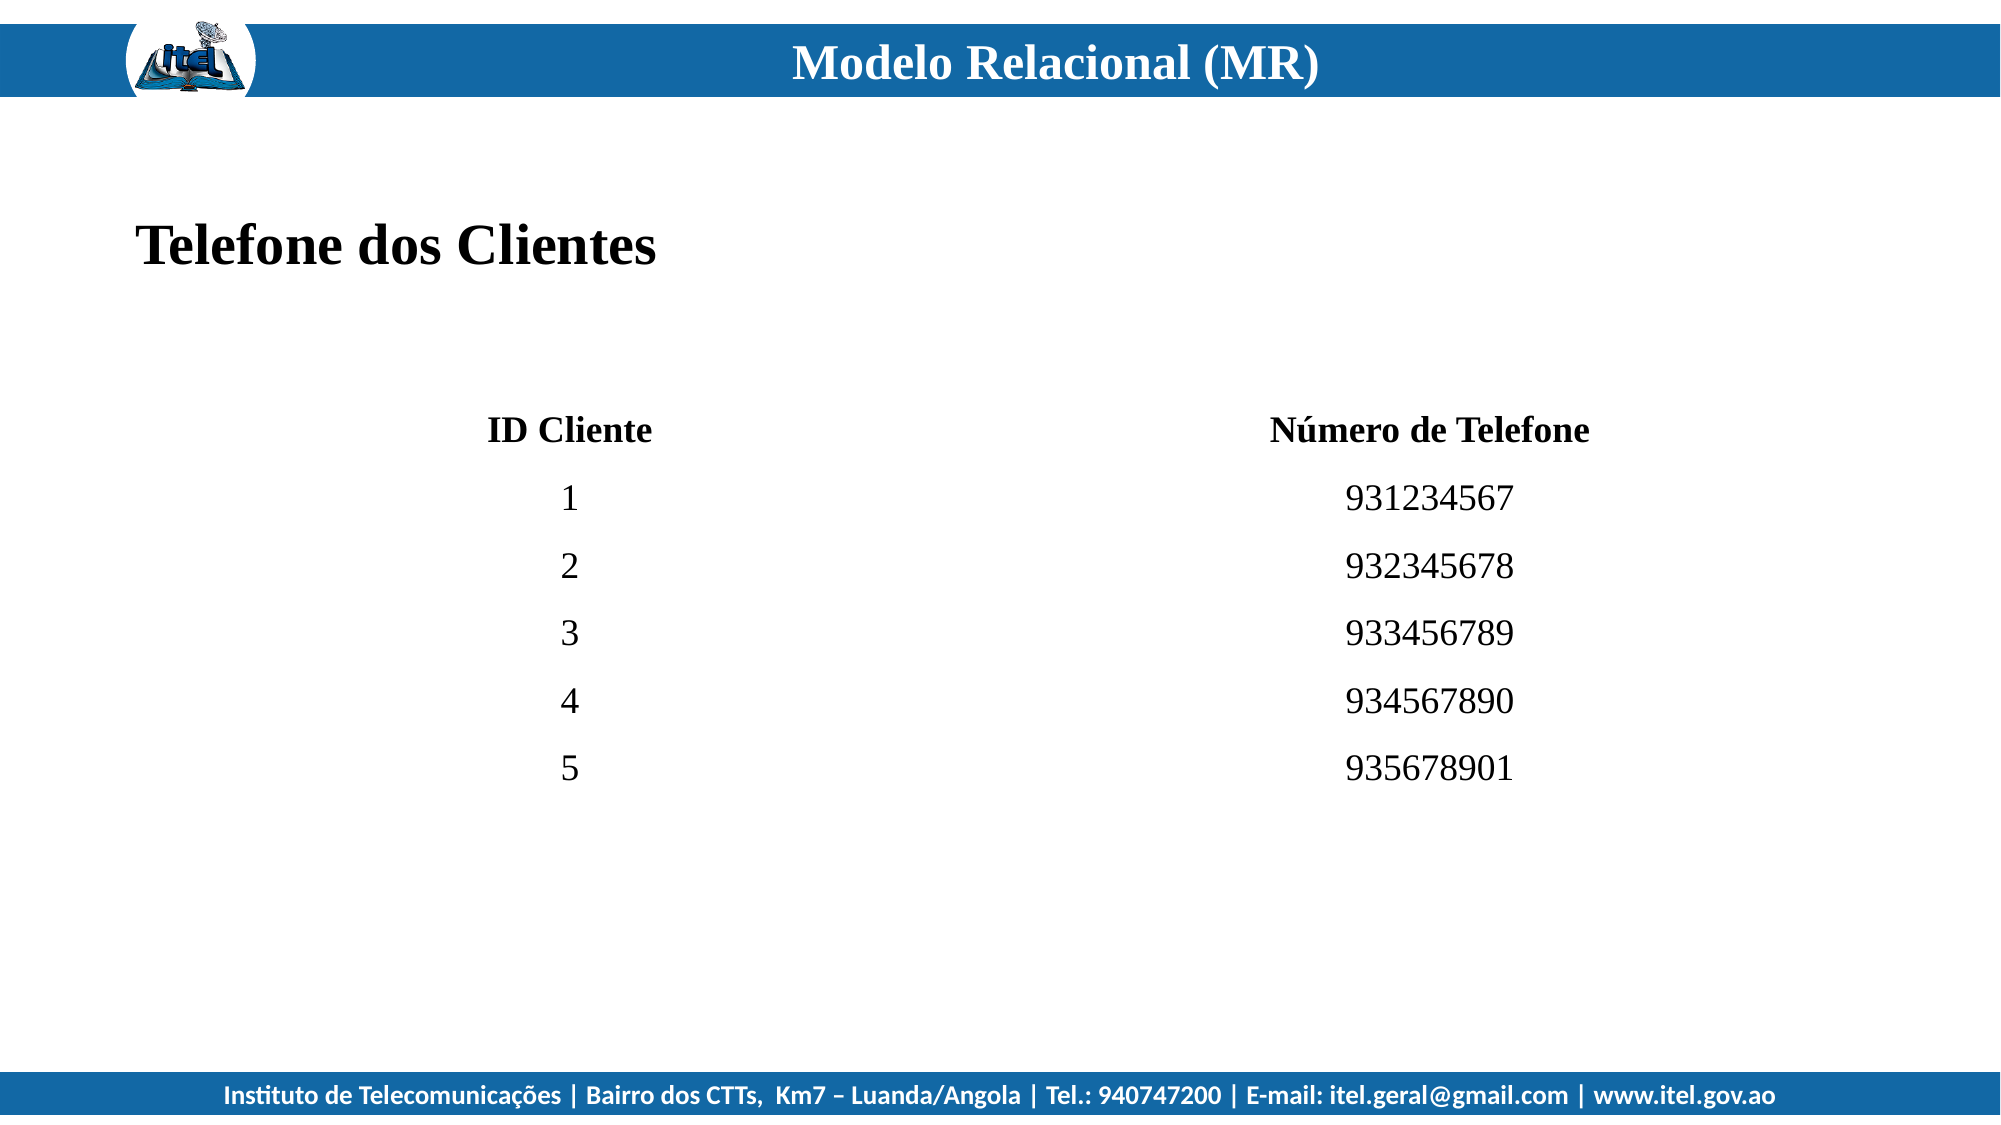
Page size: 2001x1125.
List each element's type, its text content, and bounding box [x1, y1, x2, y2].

table_cell 932345678 [1000, 521, 1860, 589]
table_cell 931234567 [1000, 454, 1860, 521]
text_box Telefone dos Clientes [120, 198, 954, 284]
table_cell 1 [140, 454, 1000, 521]
table_cell 2 [140, 521, 1000, 589]
table_cell 933456789 [1000, 589, 1860, 656]
table_cell 3 [140, 589, 1000, 656]
text_box Modelo Relacional (MR) [499, 21, 1614, 97]
table_cell 4 [140, 656, 1000, 724]
table_cell 5 [140, 724, 1000, 791]
table_cell 935678901 [1000, 724, 1860, 791]
table_header Número de Telefone [1000, 386, 1860, 454]
table_header ID Cliente [140, 386, 1000, 454]
table_cell 934567890 [1000, 656, 1860, 724]
picture [129, 8, 253, 114]
